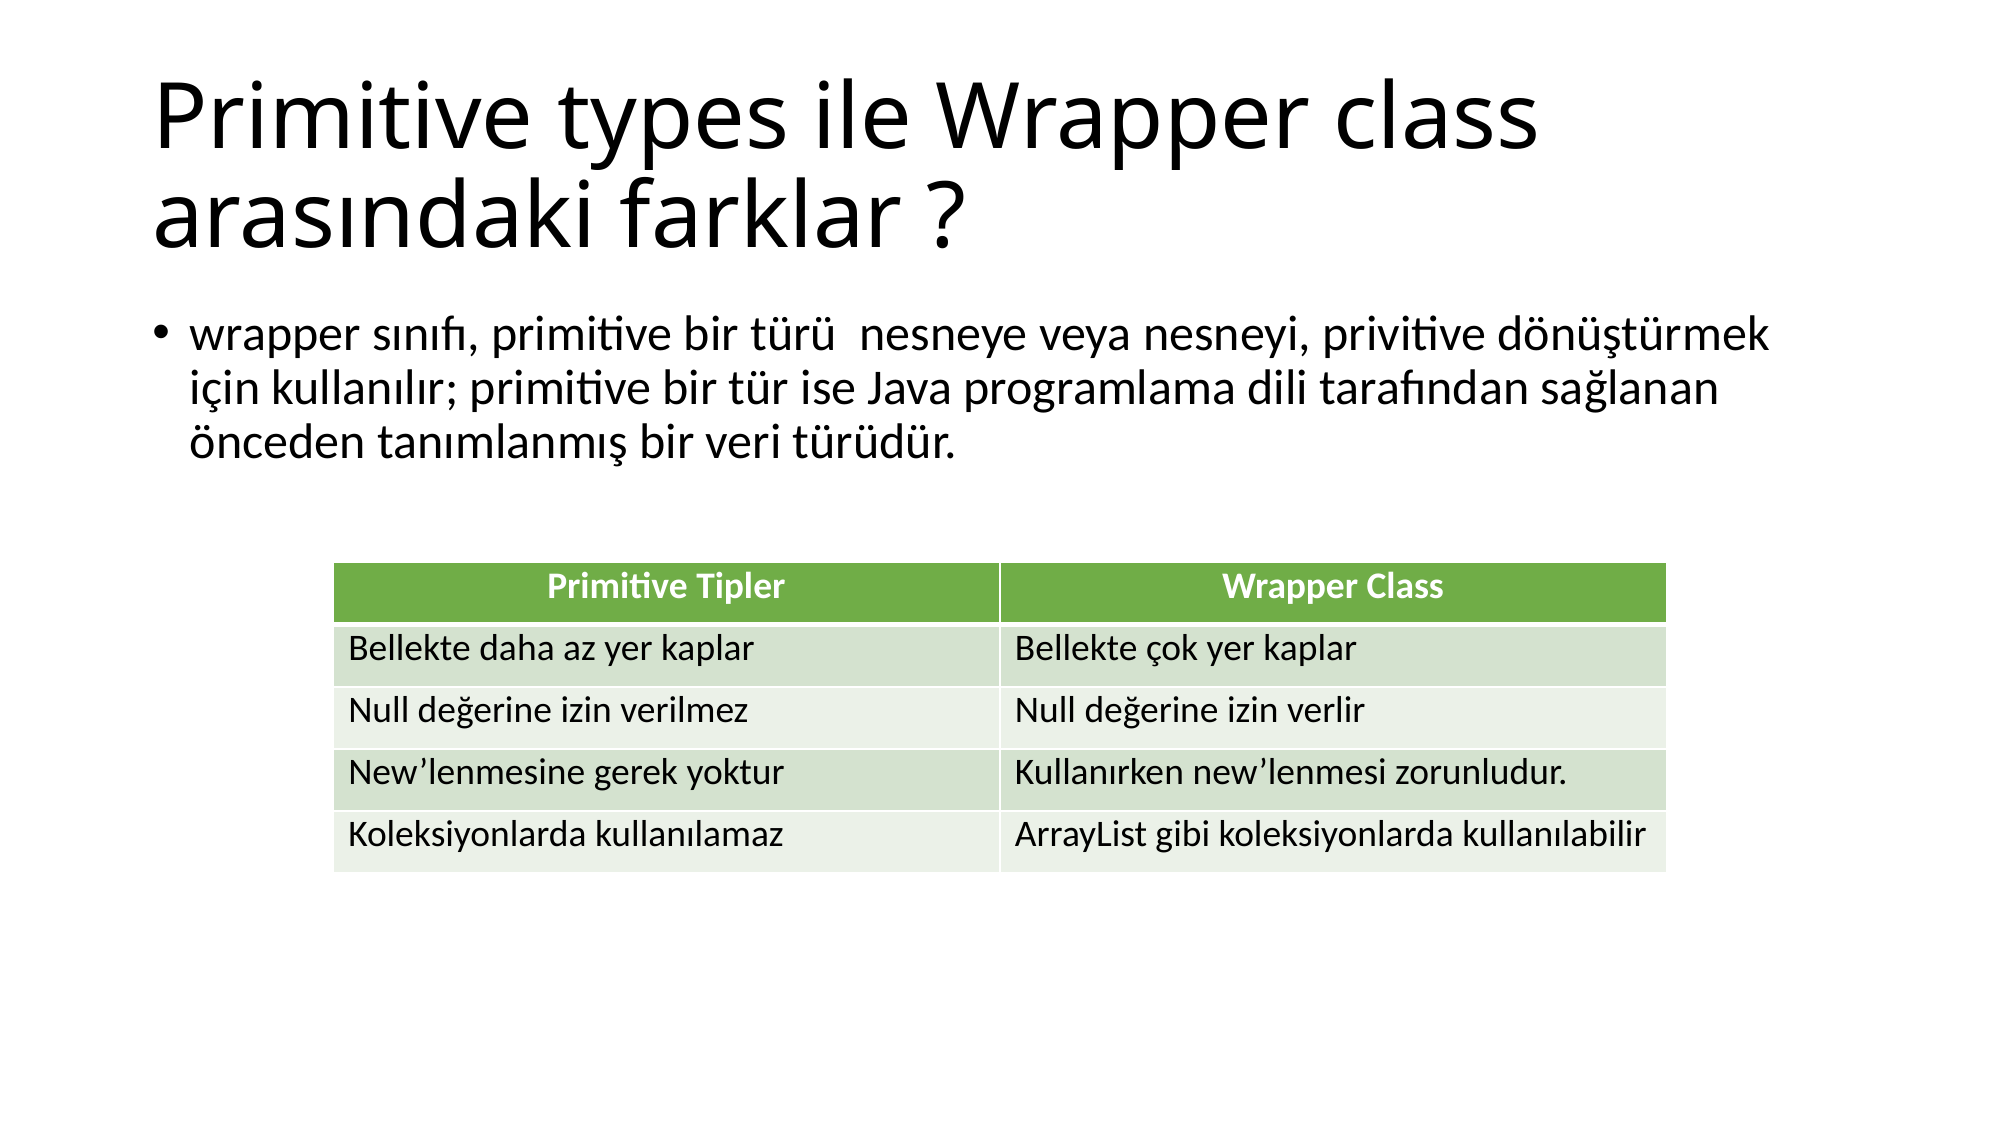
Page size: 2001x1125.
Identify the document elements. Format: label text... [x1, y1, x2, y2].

table_cell ArrayList gibi koleksiyonlarda kullanılabilir [1001, 812, 1666, 872]
title Primitive types ile Wrapper class arasındaki farklar ? [137, 59, 1863, 278]
table_header Wrapper Class [1001, 563, 1666, 622]
table_cell Kullanırken new’lenmesi zorunludur. [1001, 750, 1666, 810]
table_cell Null değerine izin verlir [1001, 688, 1666, 748]
table_header Primitive Tipler [334, 563, 999, 622]
table_cell Koleksiyonlarda kullanılamaz [334, 812, 999, 872]
list wrapper sınıfı, primitive bir türü nesneye veya nesneyi, privitive dönüştürmek için kullanılır; primitive bir tür ise Java programlama dili tarafından sağlanan önceden tanımlanmış bir veri türüdür. [137, 299, 1863, 1014]
table_cell New’lenmesine gerek yoktur [334, 750, 999, 810]
table_cell Bellekte daha az yer kaplar [334, 627, 999, 686]
table_cell Null değerine izin verilmez [334, 688, 999, 748]
table_cell Bellekte çok yer kaplar [1001, 627, 1666, 686]
